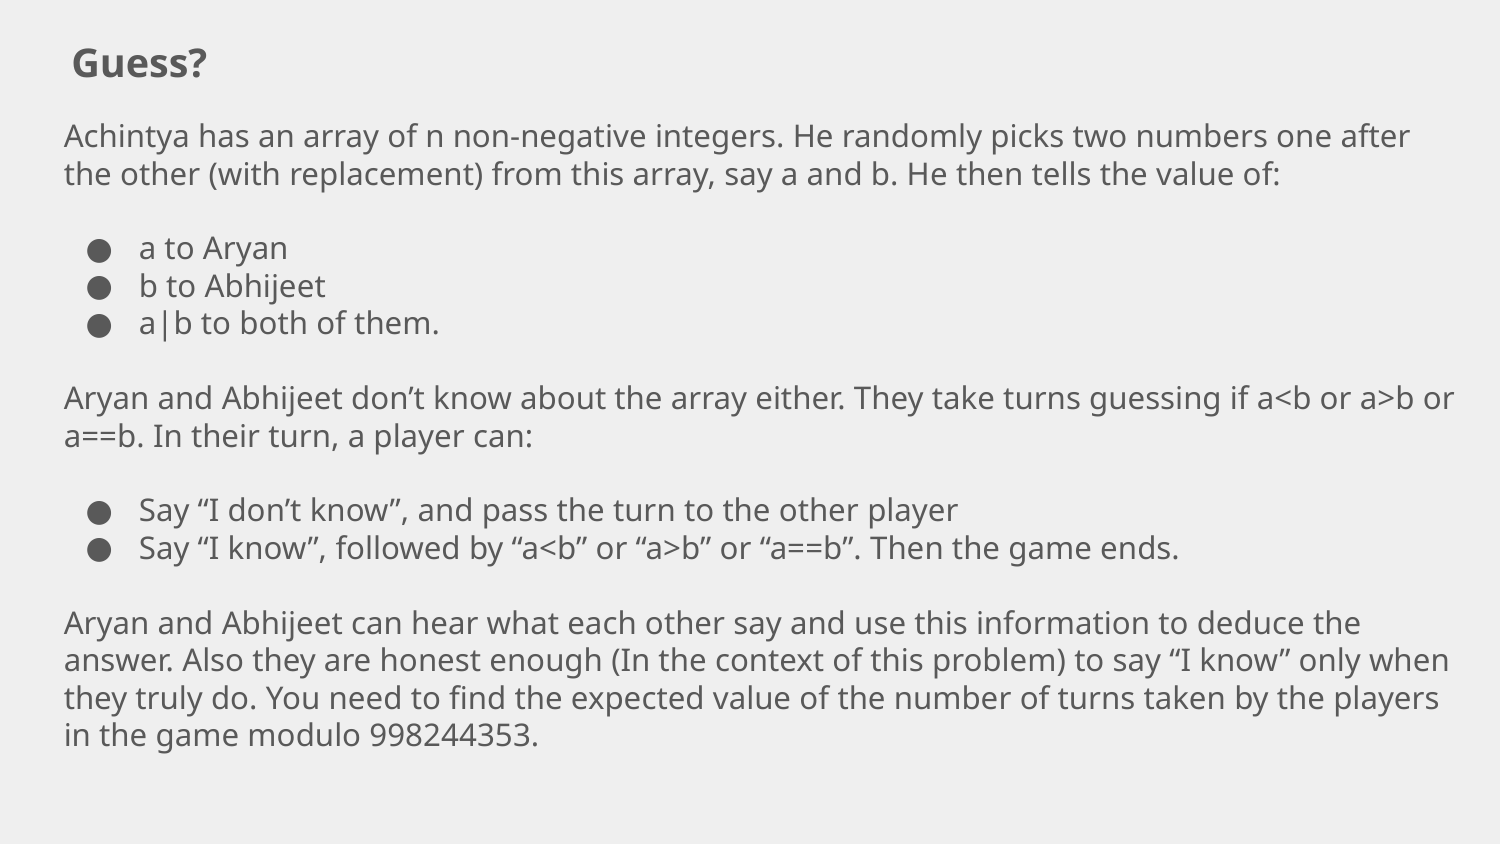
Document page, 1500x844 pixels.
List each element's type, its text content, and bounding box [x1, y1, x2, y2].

text_box Achintya has an array of n non-negative integers. He randomly picks two numbers one after the other (with replacement) from this array, say a and b. He then tells the value of: a to Aryan b to Abhijeet a|b to both of them. Aryan and Abhijeet don’t know about the array either. They take turns guessing if a<b or a>b or a==b. In their turn, a player can: Say “I don’t know”, and pass the turn to the other player Say “I know”, followed by “a<b” or “a>b” or “a==b”. Then the game ends. Aryan and Abhijeet can hear what each other say and use this information to deduce the answer. Also they are honest enough (In the context of this problem) to say “I know” only when they truly do. You need to find the expected value of the number of turns taken by the players in the game modulo 998244353. [48, 101, 1475, 843]
text_box Guess? [56, 22, 1116, 101]
